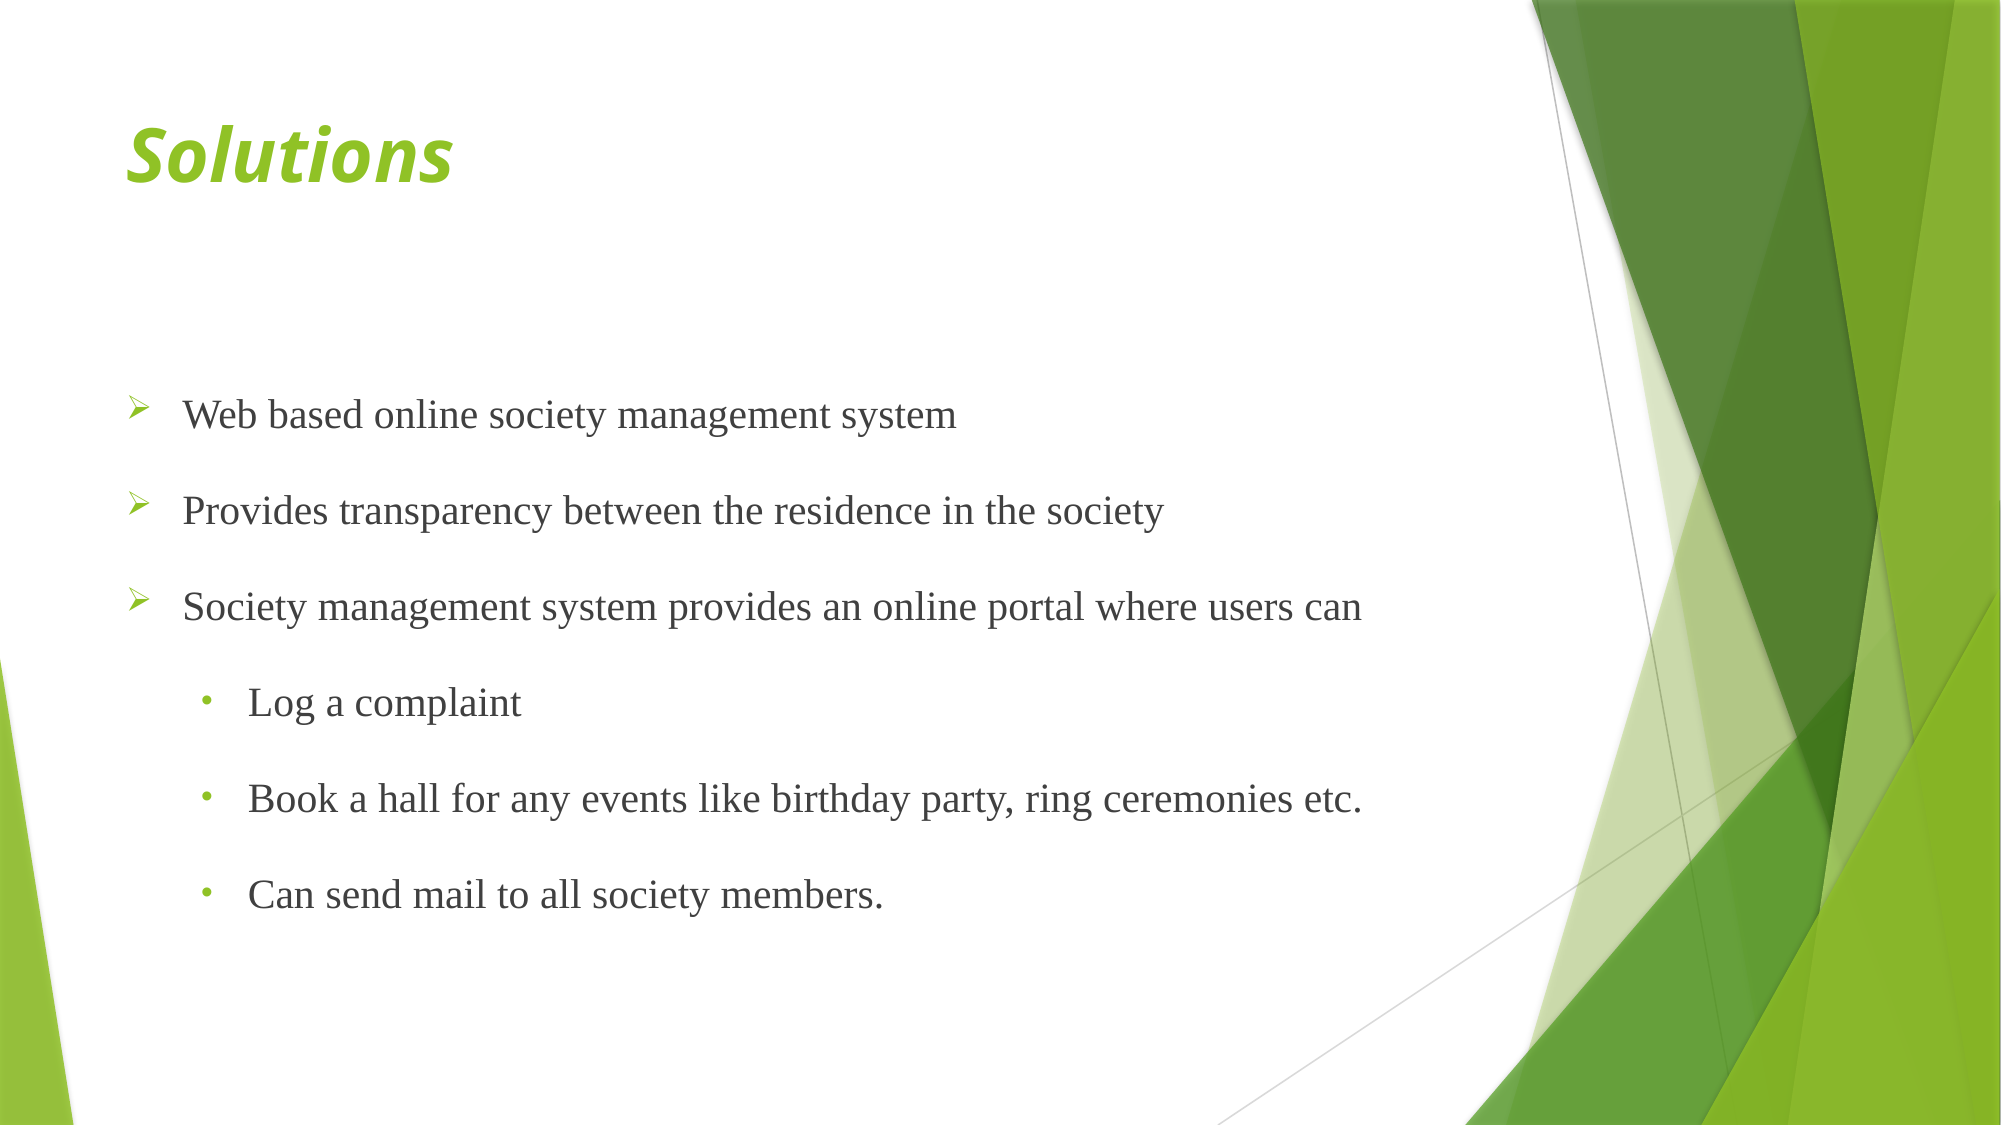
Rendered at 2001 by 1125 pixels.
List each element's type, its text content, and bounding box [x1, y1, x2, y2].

list Web based online society management system Provides transparency between the residence in the society Society management system provides an online portal where users can Log a complaint Book a hall for any events like birthday party, ring ceremonies etc. Can send mail to all society members. [111, 354, 1522, 992]
title Solutions [111, 99, 1522, 317]
